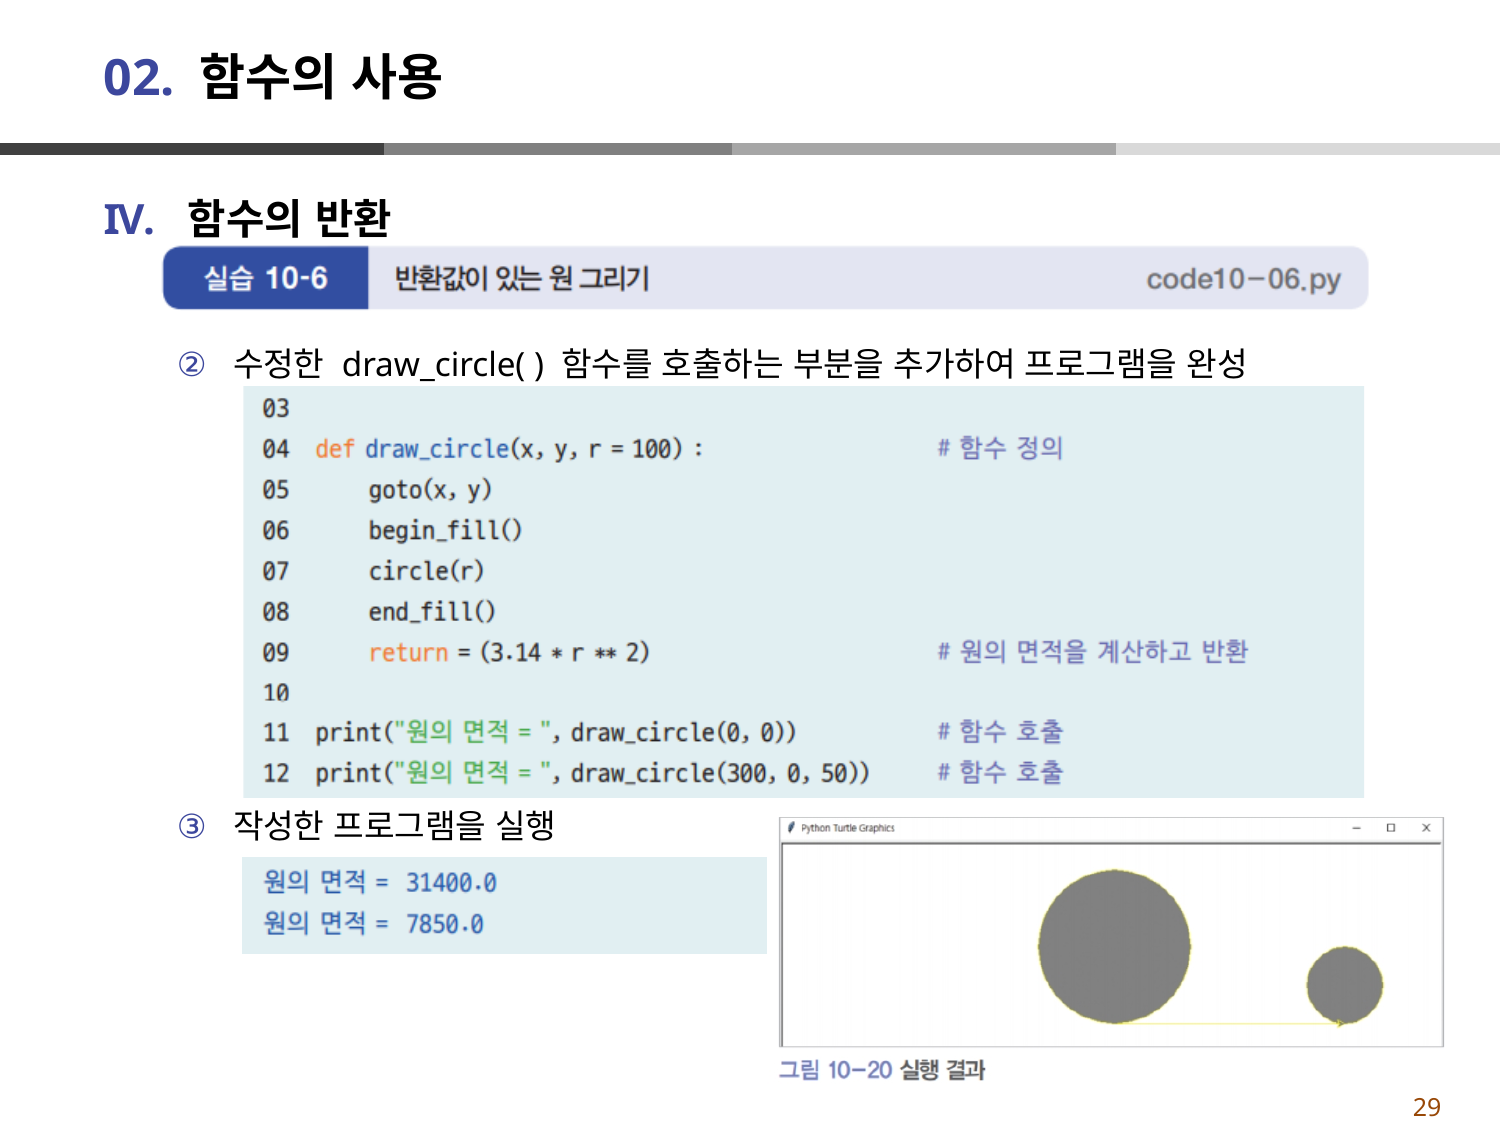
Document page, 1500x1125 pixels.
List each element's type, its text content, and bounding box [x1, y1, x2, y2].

picture [241, 803, 1456, 1089]
picture [241, 386, 1365, 798]
picture [159, 243, 1373, 311]
title 02. 함수의 사용 [88, 30, 1400, 121]
list 함수의 반환 수정한 draw_circle( ) 함수를 호출하는 부분을 추가하여 프로그램을 완성 작성한 프로그램을 실행 [88, 160, 1424, 1060]
